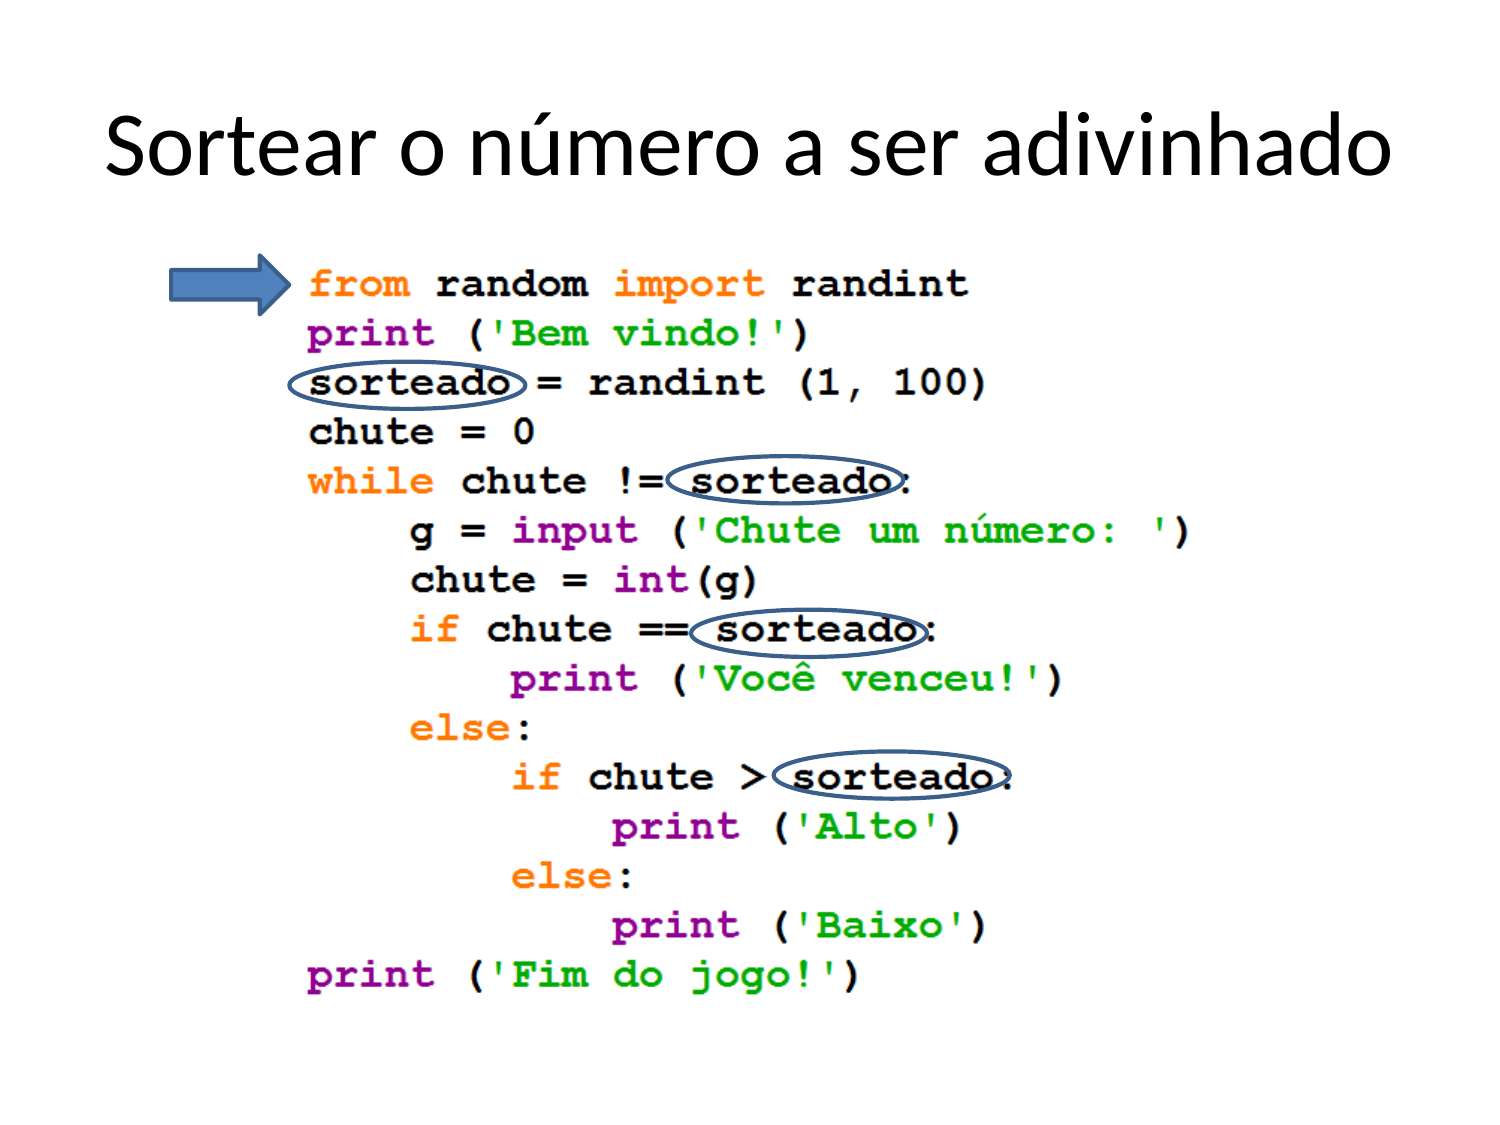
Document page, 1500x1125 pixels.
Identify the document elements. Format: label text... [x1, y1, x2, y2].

text_box [169, 253, 292, 317]
title Sortear o número a ser adivinhado [75, 45, 1425, 233]
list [305, 262, 1195, 1006]
text_box [287, 373, 300, 398]
